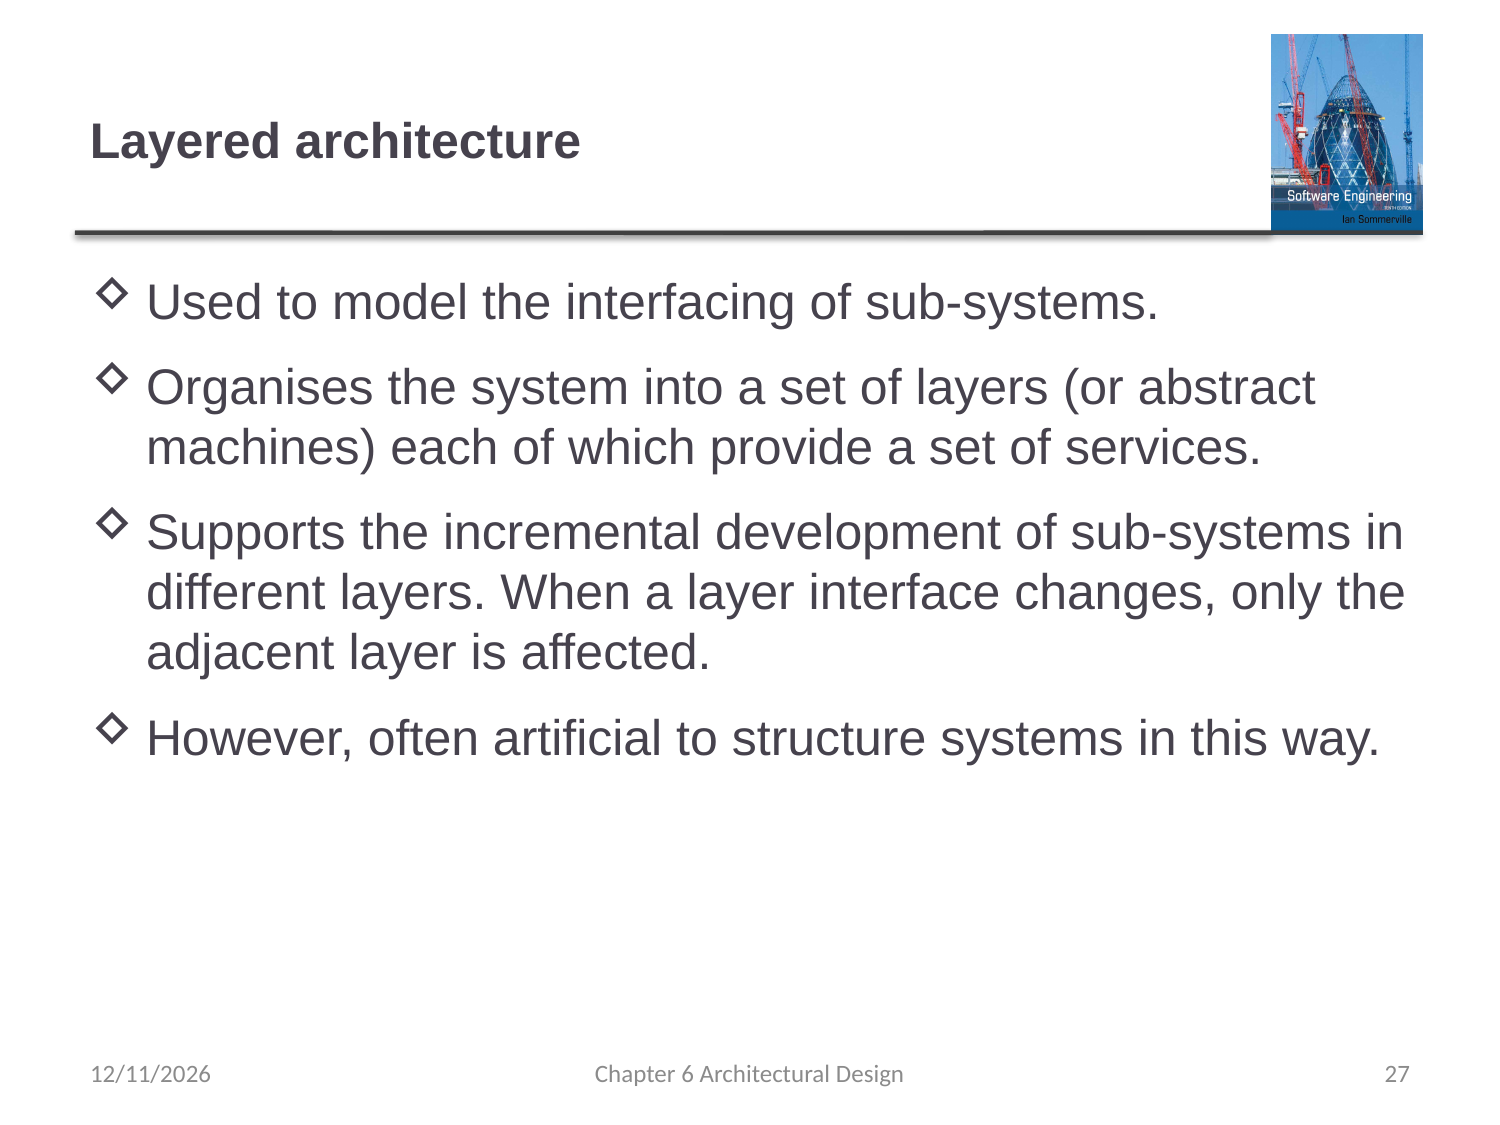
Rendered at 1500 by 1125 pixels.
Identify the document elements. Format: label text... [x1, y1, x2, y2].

footer Chapter 6 Architectural Design [512, 1042, 988, 1103]
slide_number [75, 1042, 425, 1103]
title Layered architecture [74, 44, 1272, 233]
list Used to model the interfacing of sub-systems. Organises the system into a set of layers (or abstract machines) each of which provide a set of services. Supports the incremental development of sub-systems in different layers. When a layer interface changes, only the adjacent layer is affected. However, often artificial to structure systems in this way. [75, 262, 1425, 1005]
picture [1271, 34, 1423, 230]
slide_number 27 [1074, 1042, 1425, 1103]
